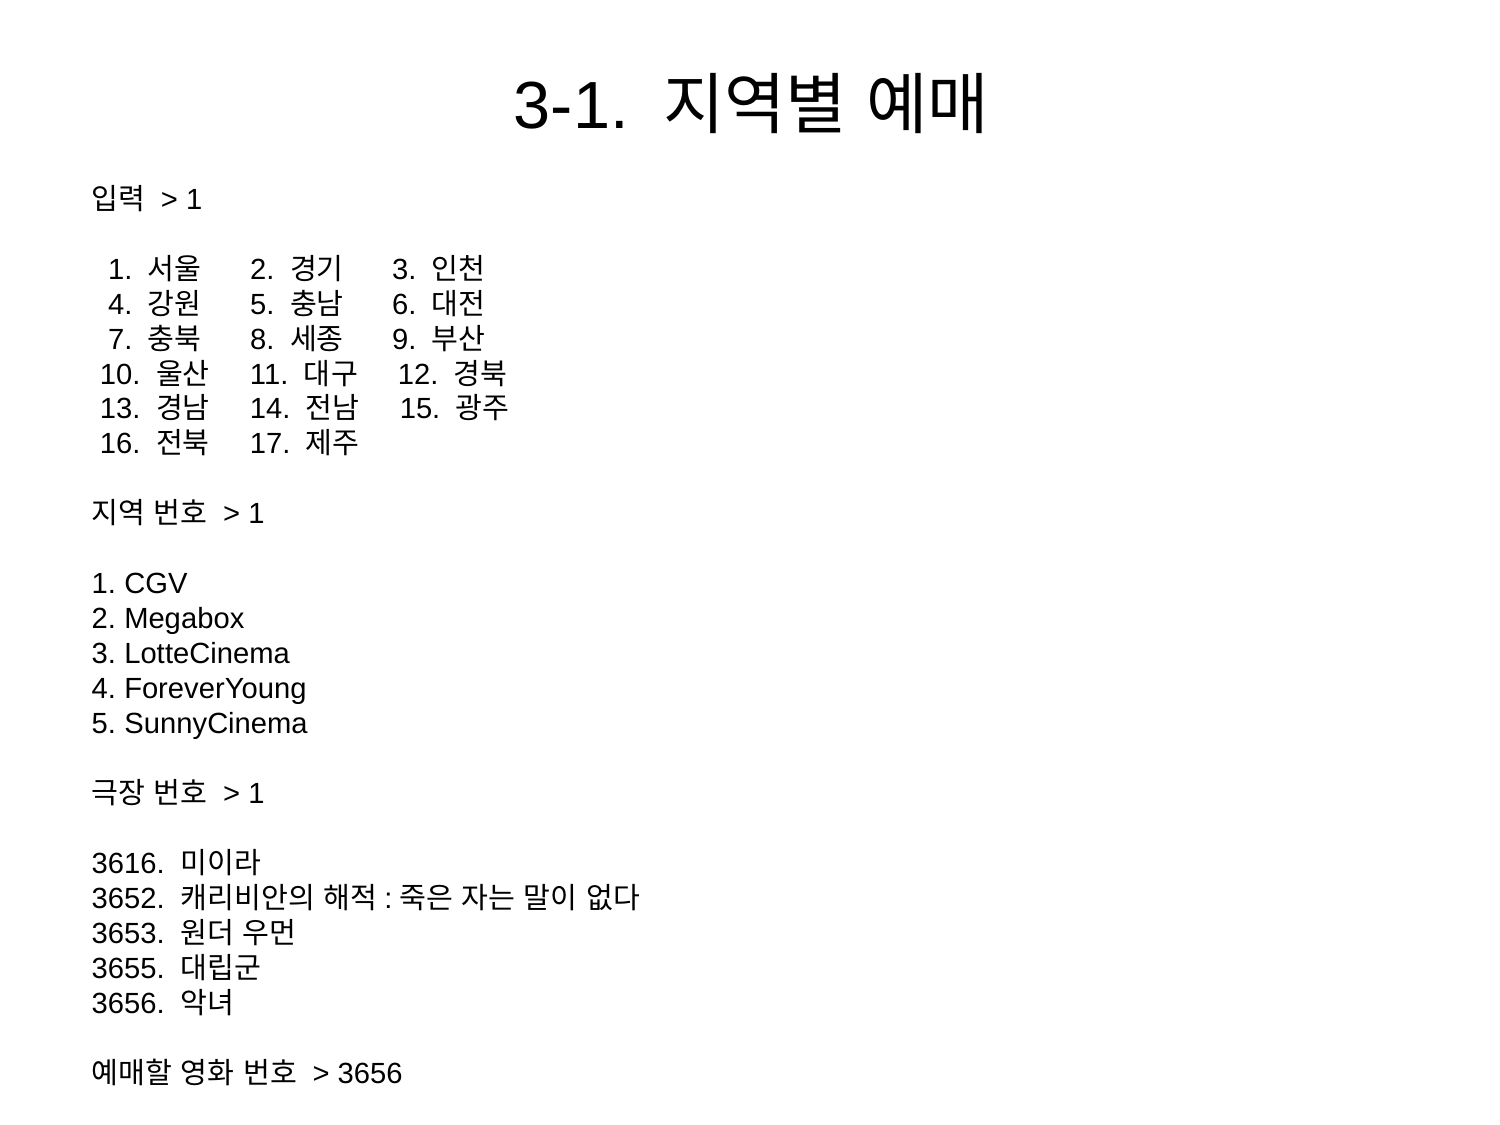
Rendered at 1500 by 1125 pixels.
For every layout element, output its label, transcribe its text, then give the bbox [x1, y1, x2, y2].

text_box 3-1. 지역별 예매 [76, 30, 1427, 174]
text_box 입력 > 1 1. 서울 2. 경기 3. 인천 4. 강원 5. 충남 6. 대전 7. 충북 8. 세종 9. 부산 10. 울산 11. 대구 12. 경북 13. 경남 14. 전남 15. 광주 16. 전북 17. 제주 지역 번호 > 1 1. CGV 2. Megabox 3. LotteCinema 4. ForeverYoung 5. SunnyCinema 극장 번호 > 1 3616. 미이라 3652. 캐리비안의 해적:죽은 자는 말이 없다 3653. 원더 우먼 3655. 대립군 3656. 악녀 예매할 영화 번호 > 3656 [76, 174, 1424, 1094]
